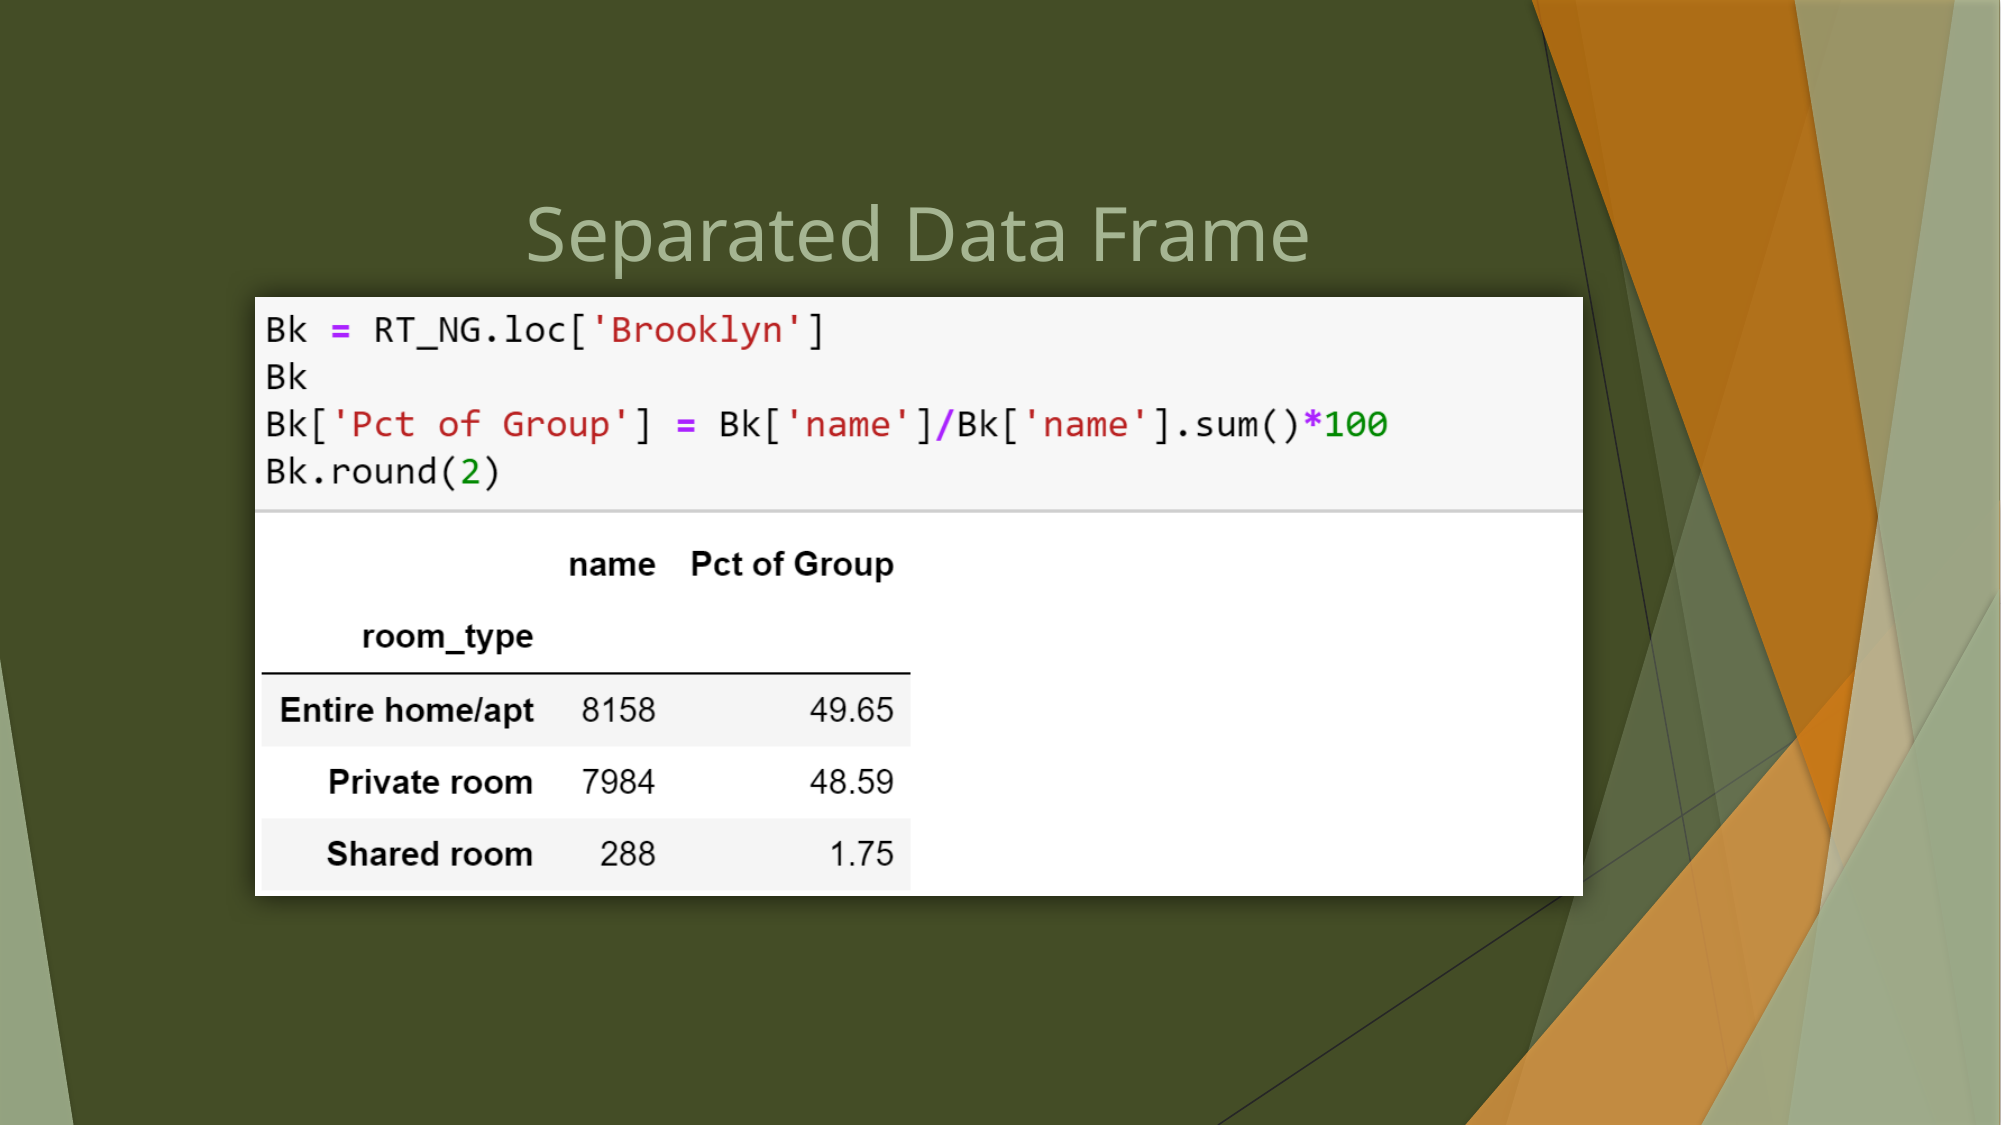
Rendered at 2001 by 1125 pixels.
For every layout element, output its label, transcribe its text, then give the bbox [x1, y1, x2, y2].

picture [254, 297, 1584, 897]
title Separated Data Frame [501, 123, 1338, 274]
